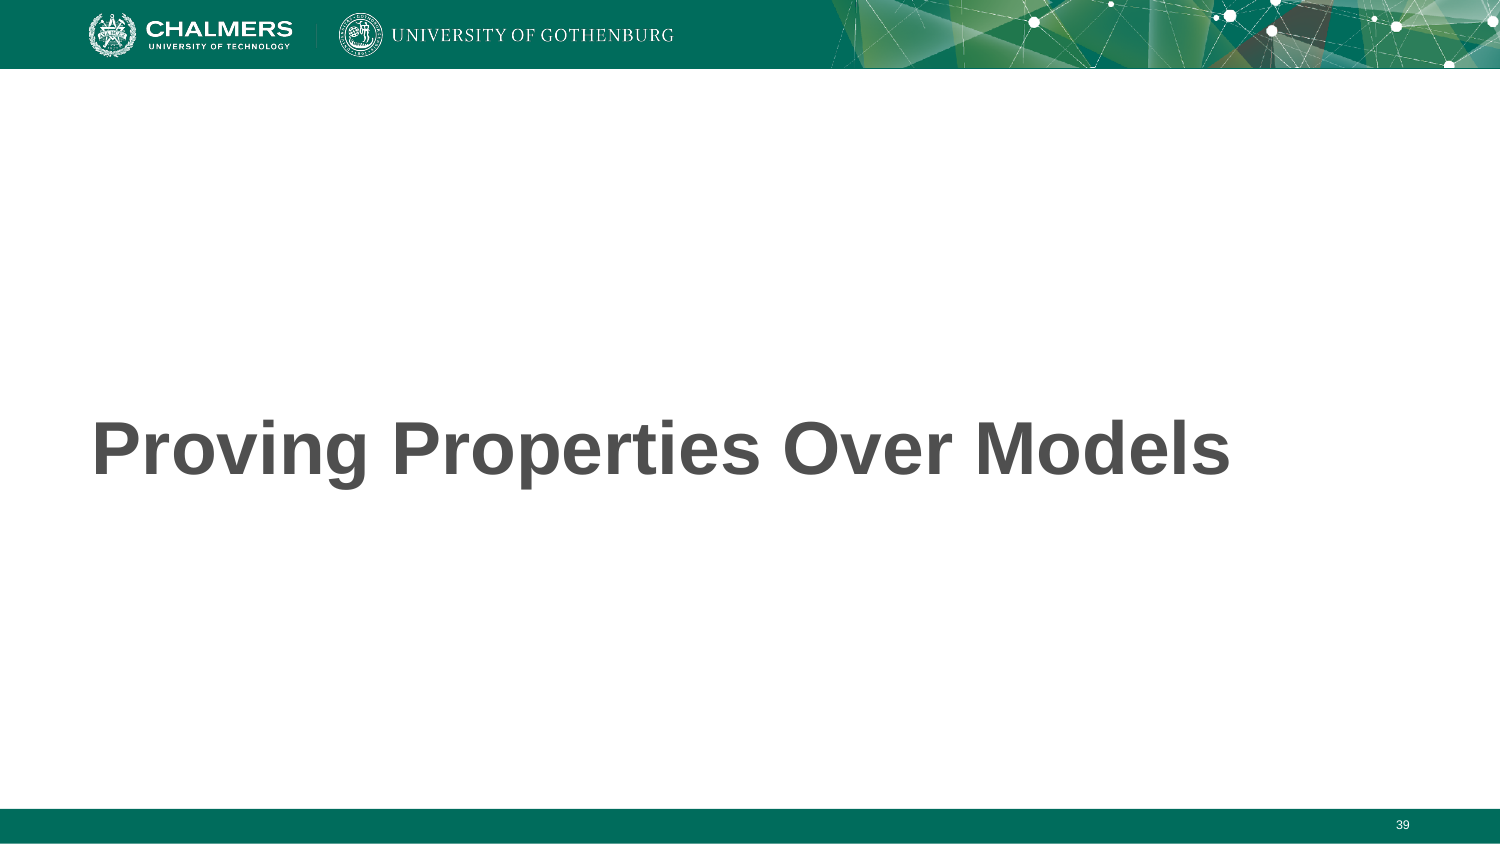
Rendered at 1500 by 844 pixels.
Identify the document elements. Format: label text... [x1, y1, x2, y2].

picture [759, 0, 1500, 68]
title Proving Properties Over Models [76, 100, 1426, 789]
slide_number ‹#› [1074, 809, 1425, 844]
picture [64, 0, 696, 85]
